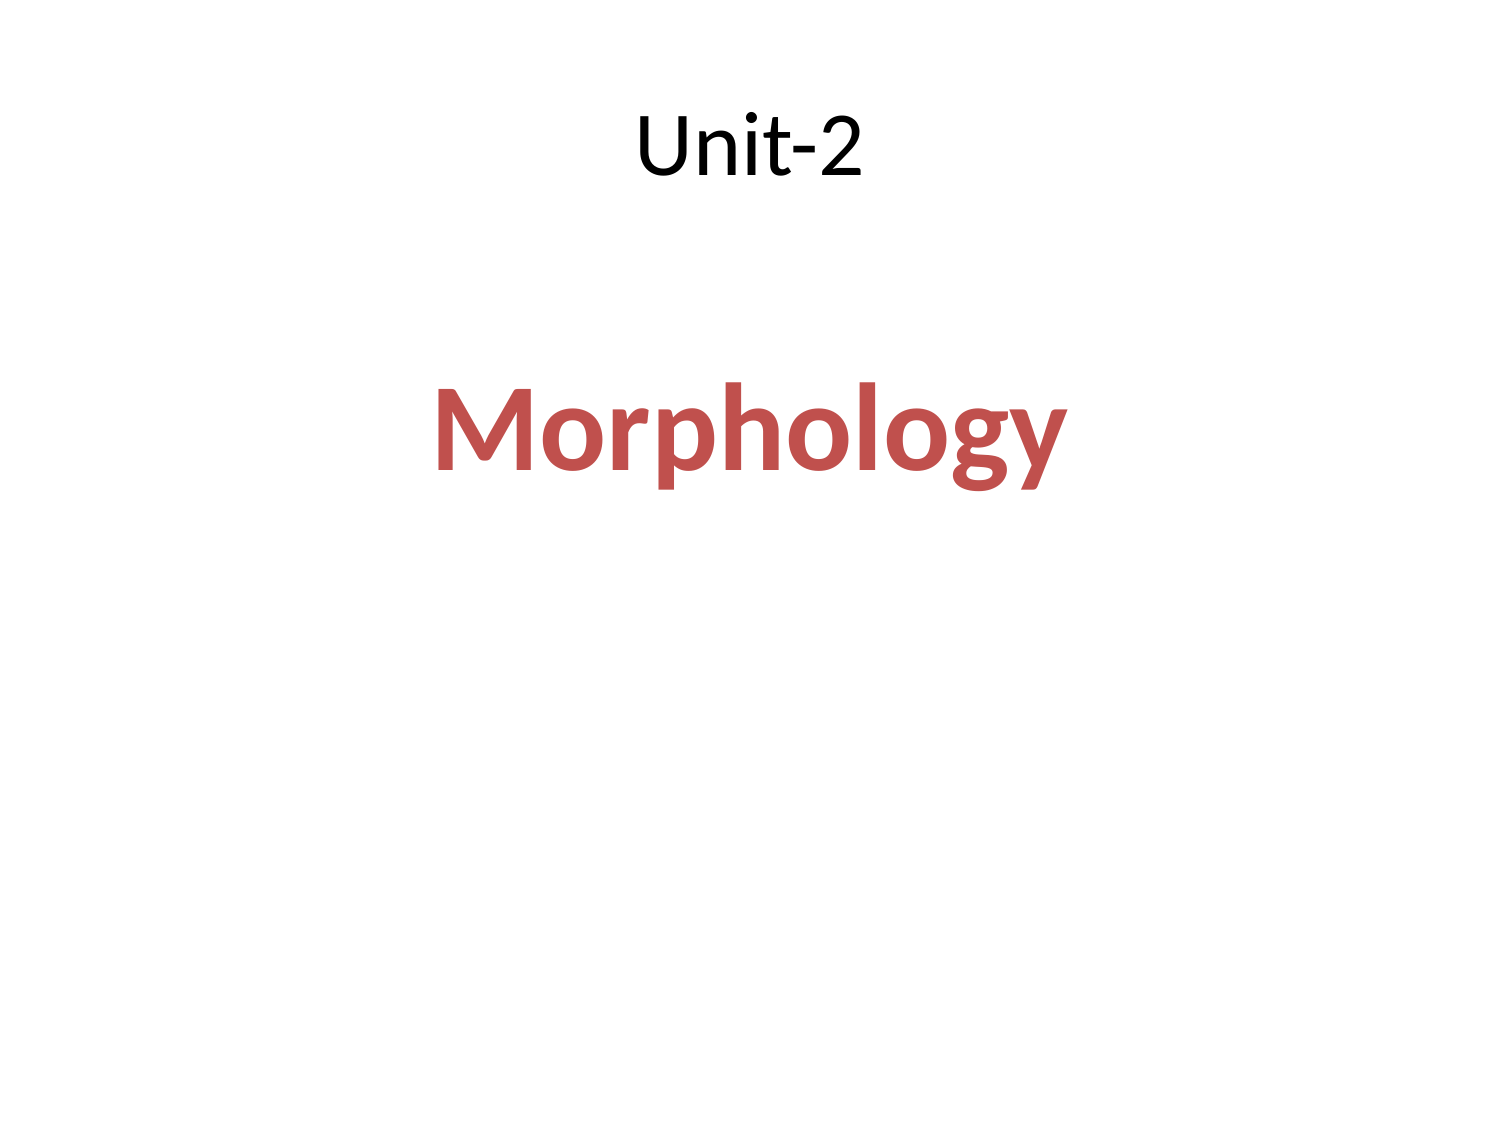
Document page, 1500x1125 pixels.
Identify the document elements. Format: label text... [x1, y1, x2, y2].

list Morphology [75, 262, 1425, 1005]
title Unit-2 [75, 45, 1425, 233]
